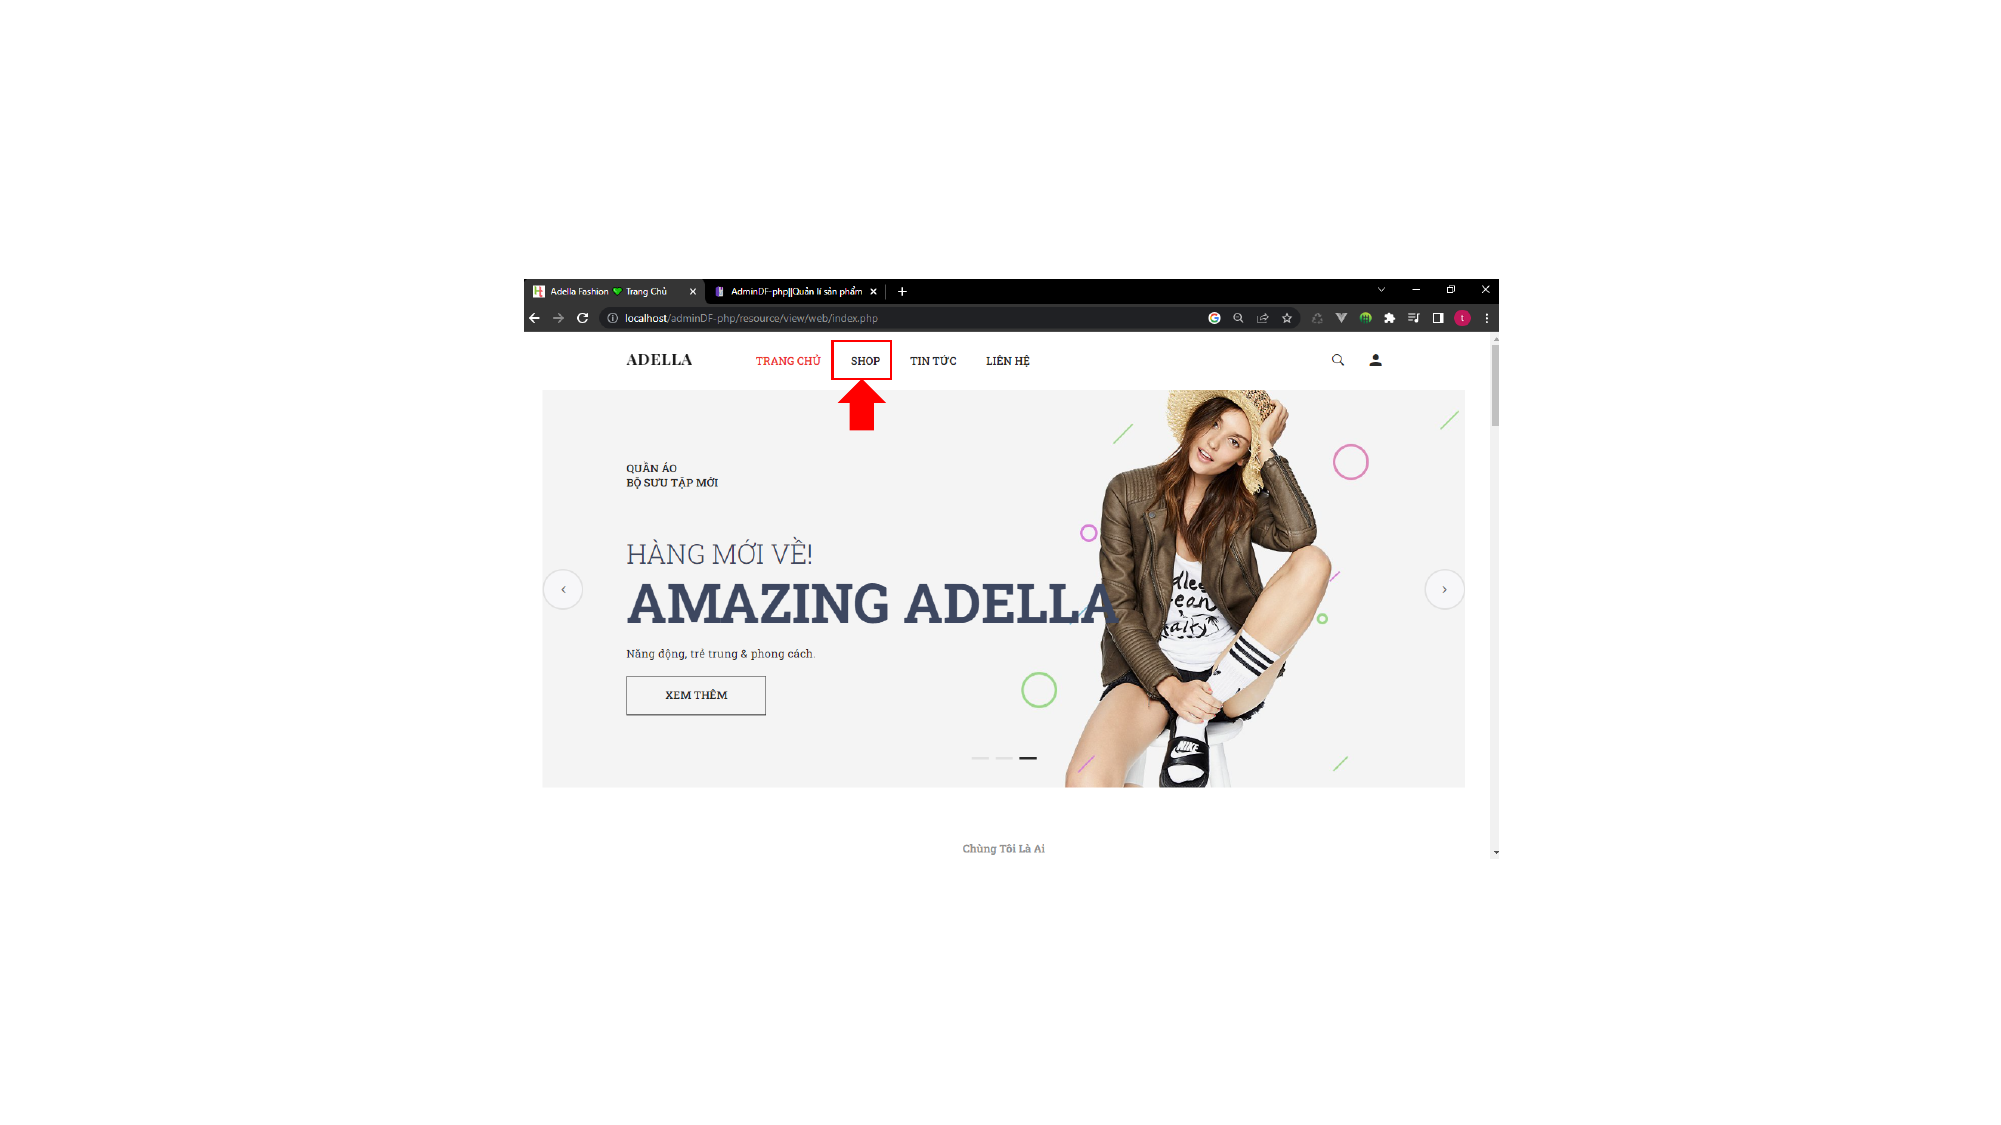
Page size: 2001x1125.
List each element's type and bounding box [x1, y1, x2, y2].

picture [524, 279, 1499, 859]
